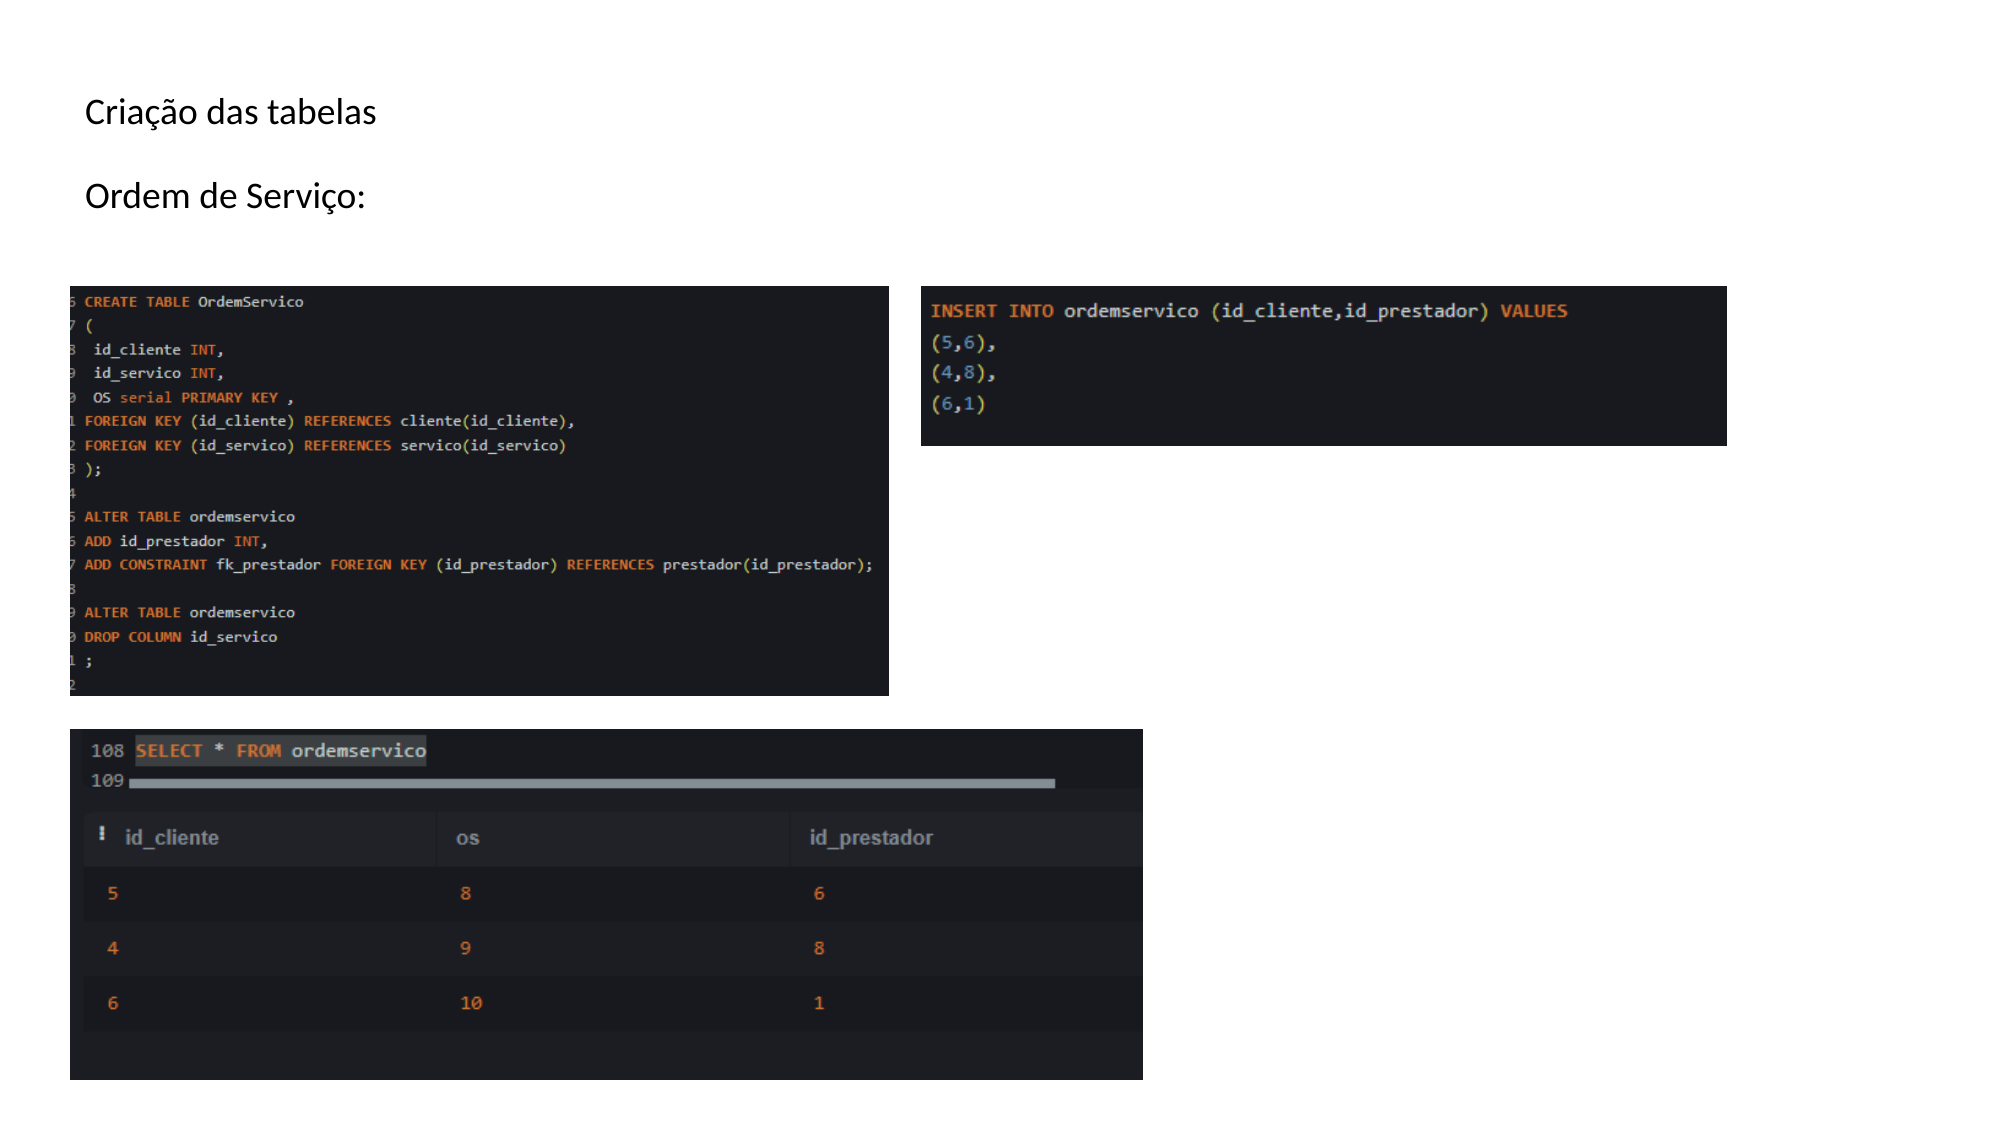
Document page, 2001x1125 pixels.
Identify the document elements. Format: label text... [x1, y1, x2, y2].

picture [70, 286, 889, 696]
text_box Criação das tabelas [70, 79, 397, 140]
picture [70, 729, 1143, 1080]
picture [921, 286, 1727, 446]
text_box Ordem de Serviço: [70, 163, 397, 224]
